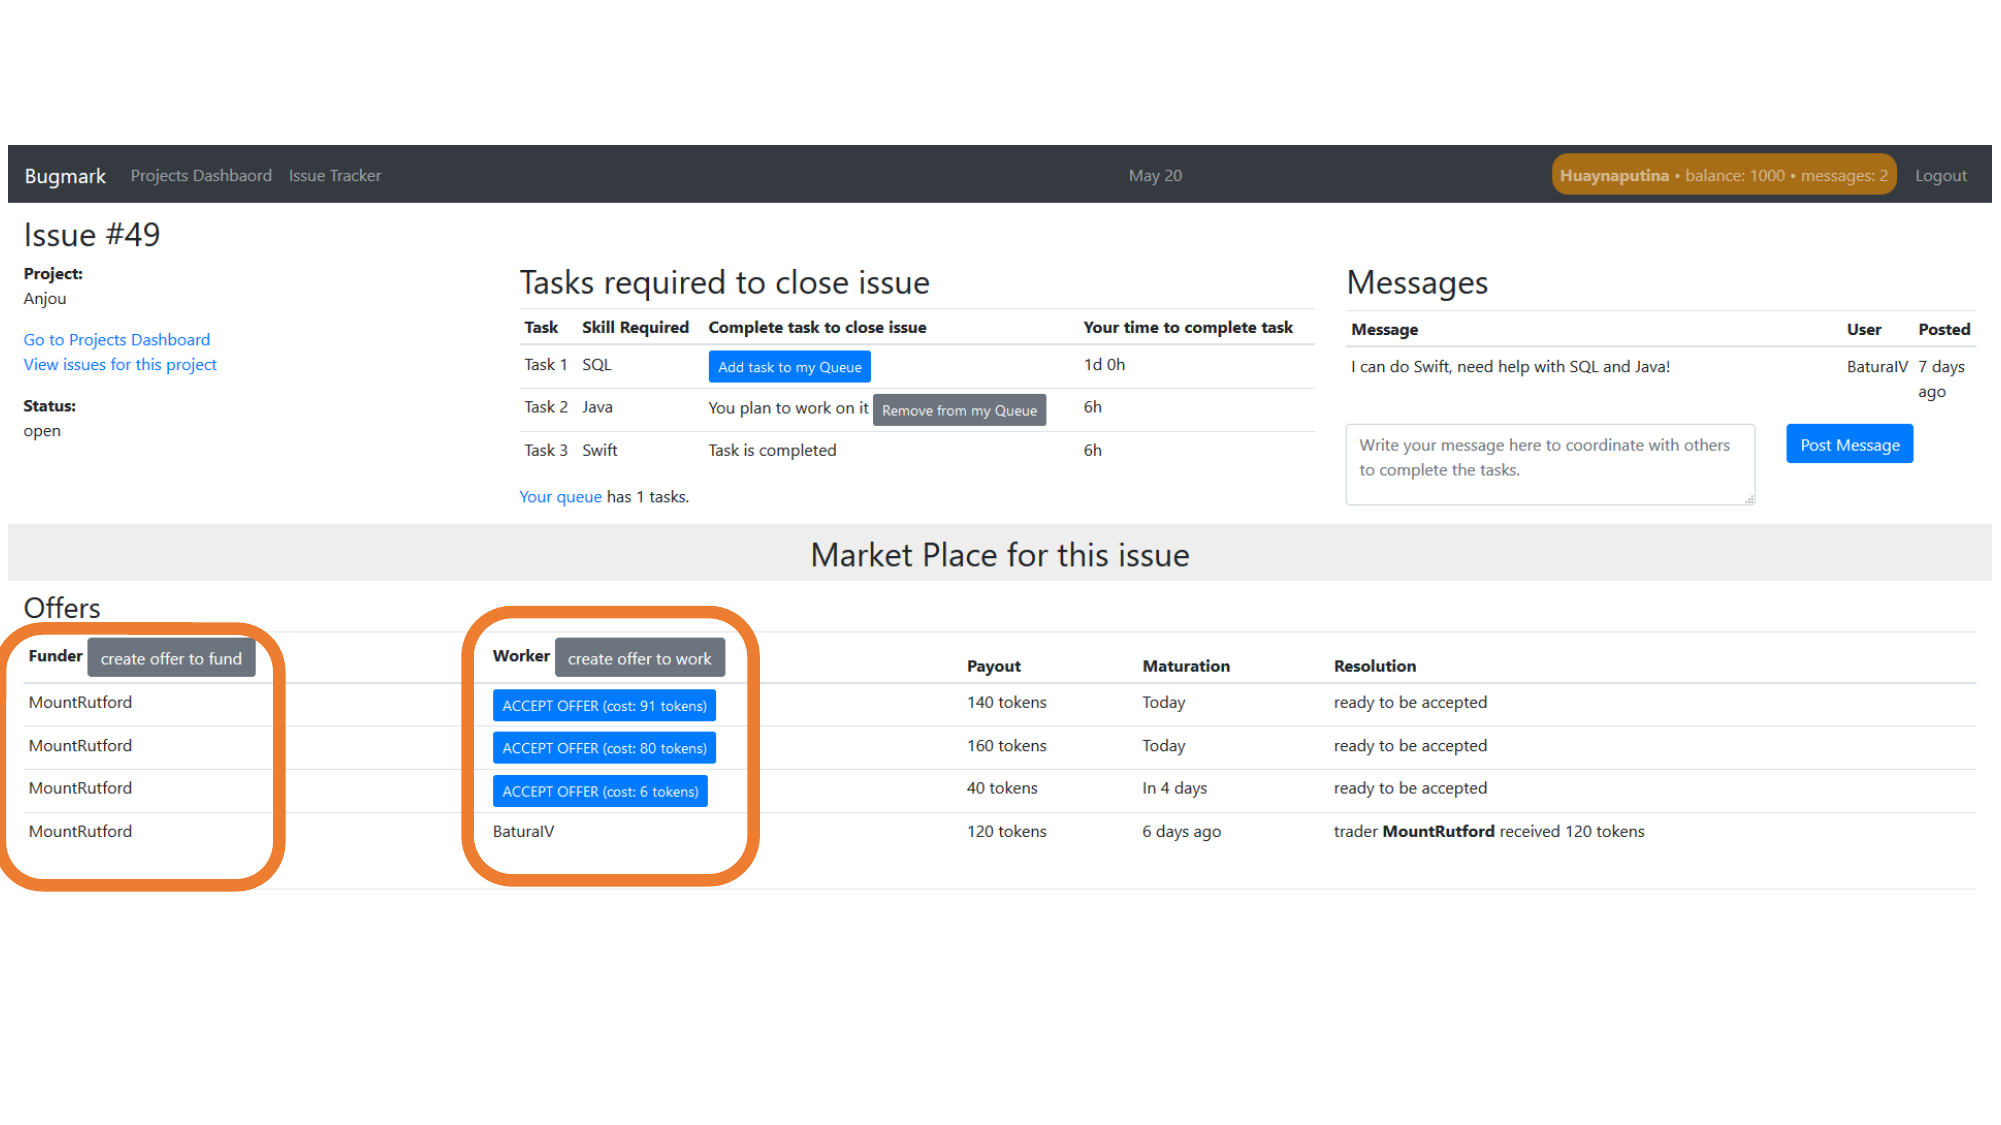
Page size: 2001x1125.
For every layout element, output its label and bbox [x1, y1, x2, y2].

picture [8, 145, 1992, 1121]
text_box [0, 644, 8, 870]
